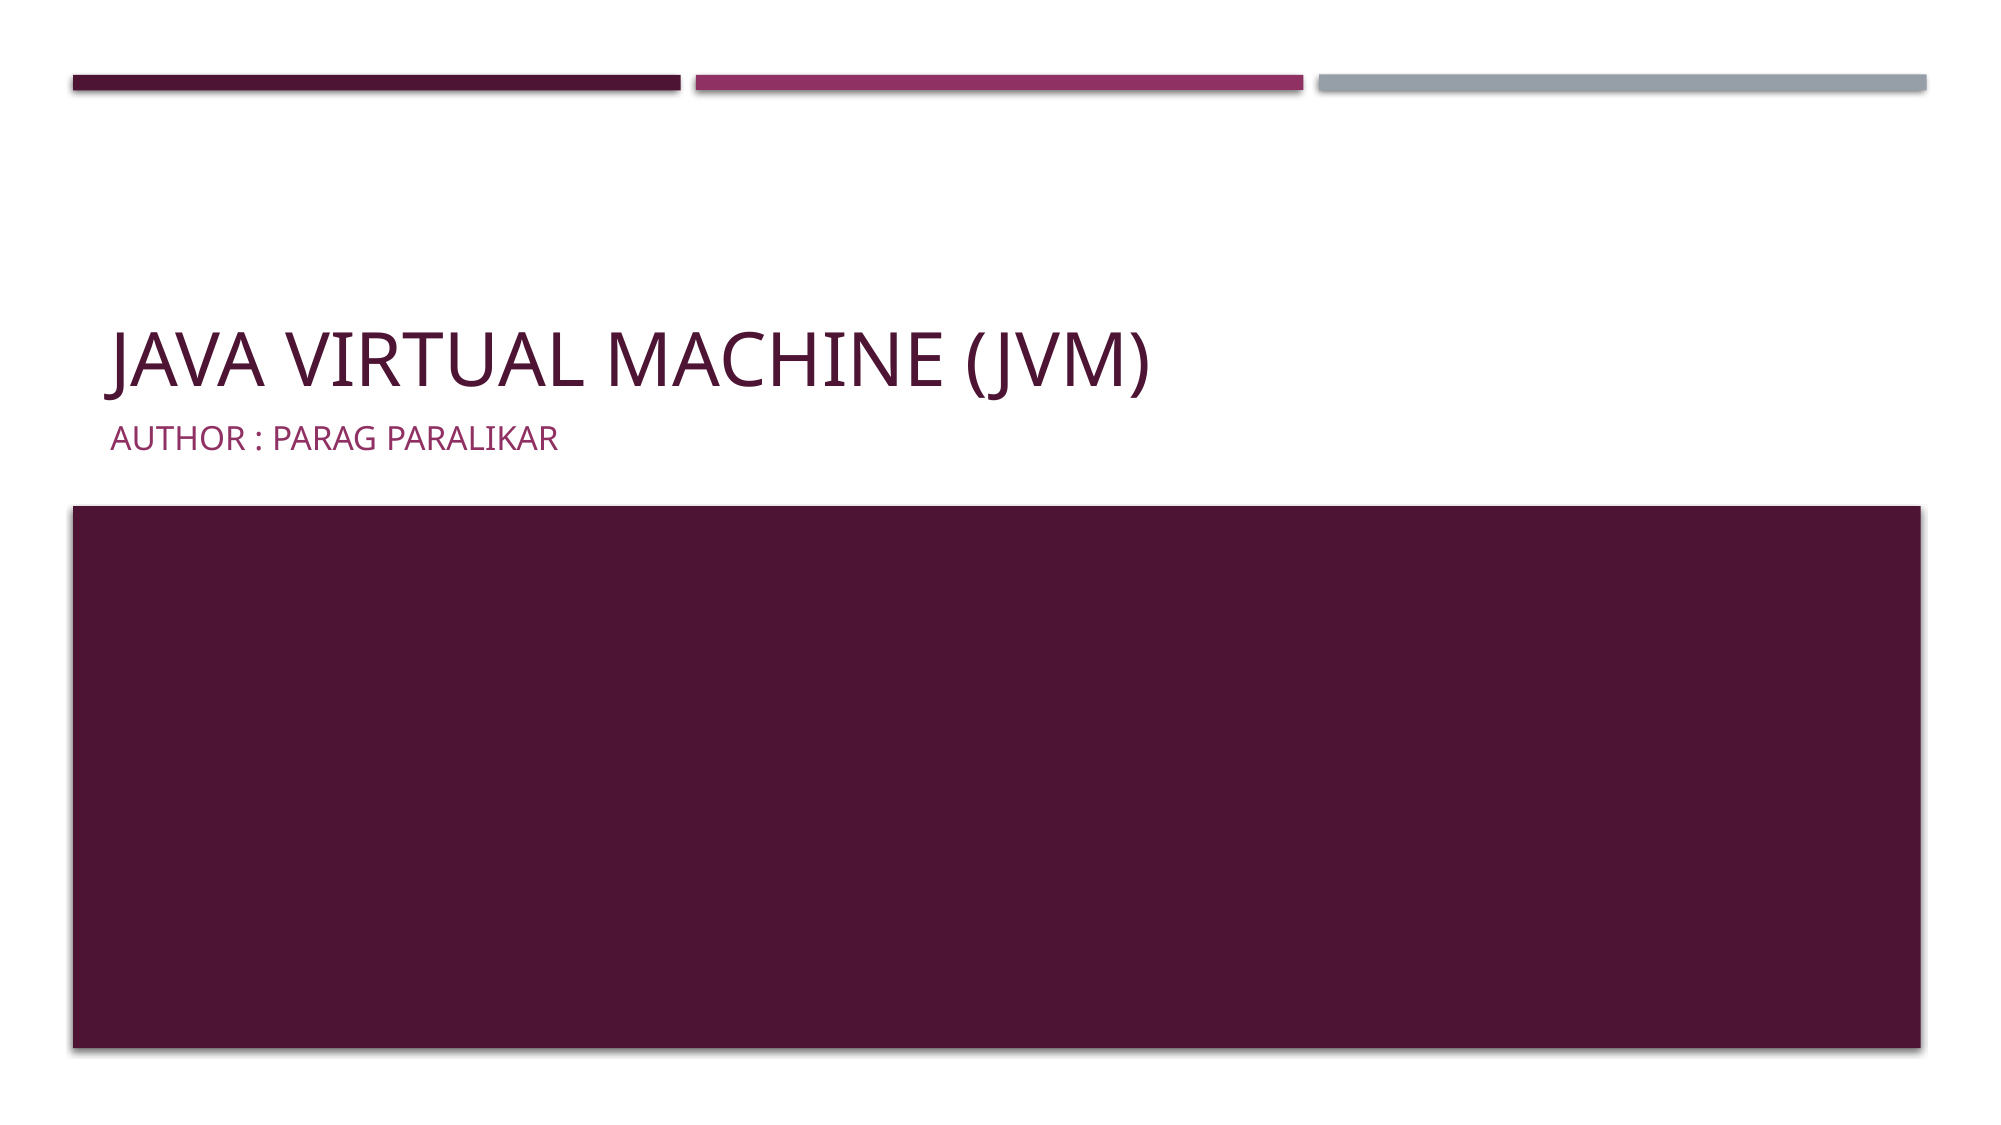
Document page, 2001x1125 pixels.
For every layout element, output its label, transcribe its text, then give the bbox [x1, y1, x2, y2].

subtitle Author : Parag paralikar [95, 409, 1899, 507]
title Java virtual machine (jvm) [95, 167, 1899, 409]
